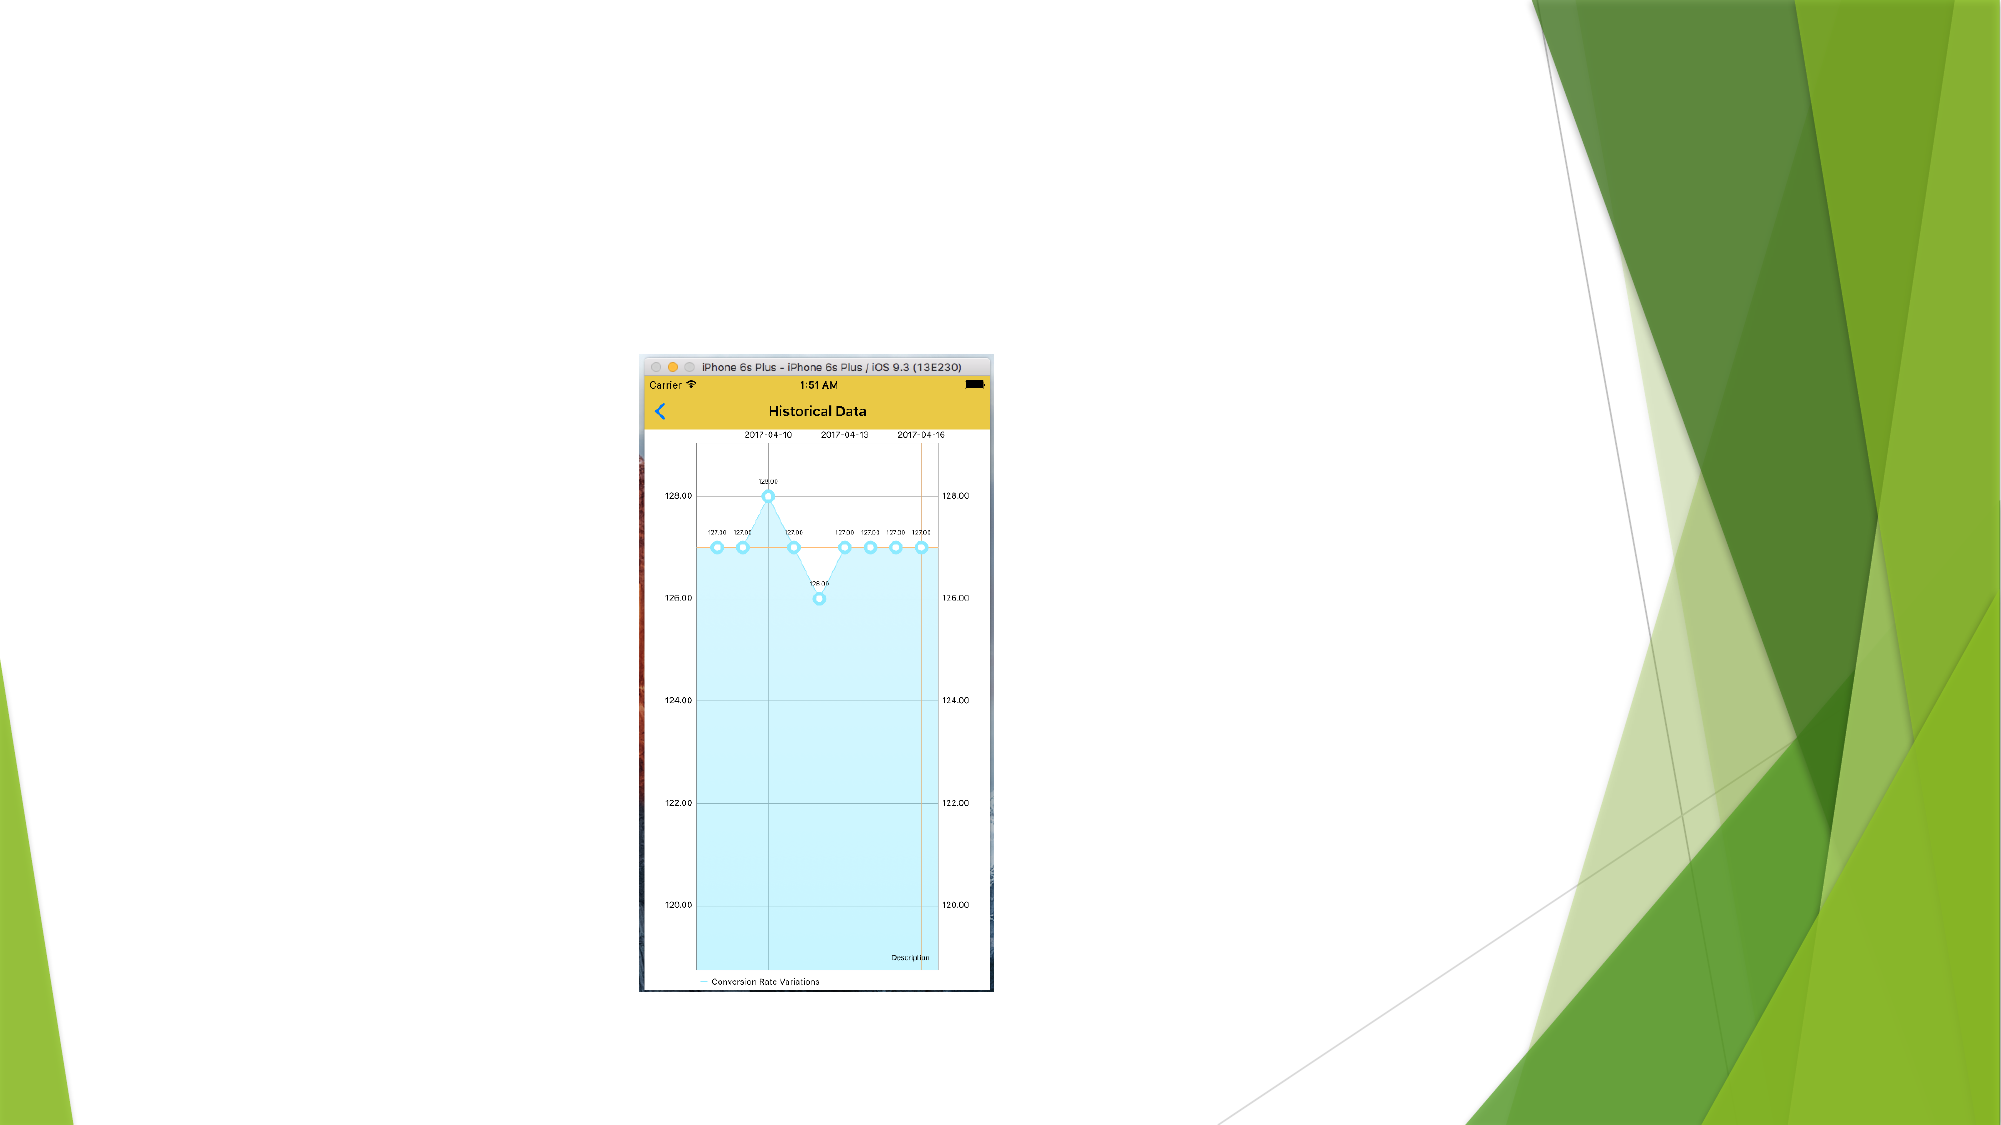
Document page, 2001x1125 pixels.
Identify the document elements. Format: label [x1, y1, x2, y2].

list [638, 353, 994, 992]
